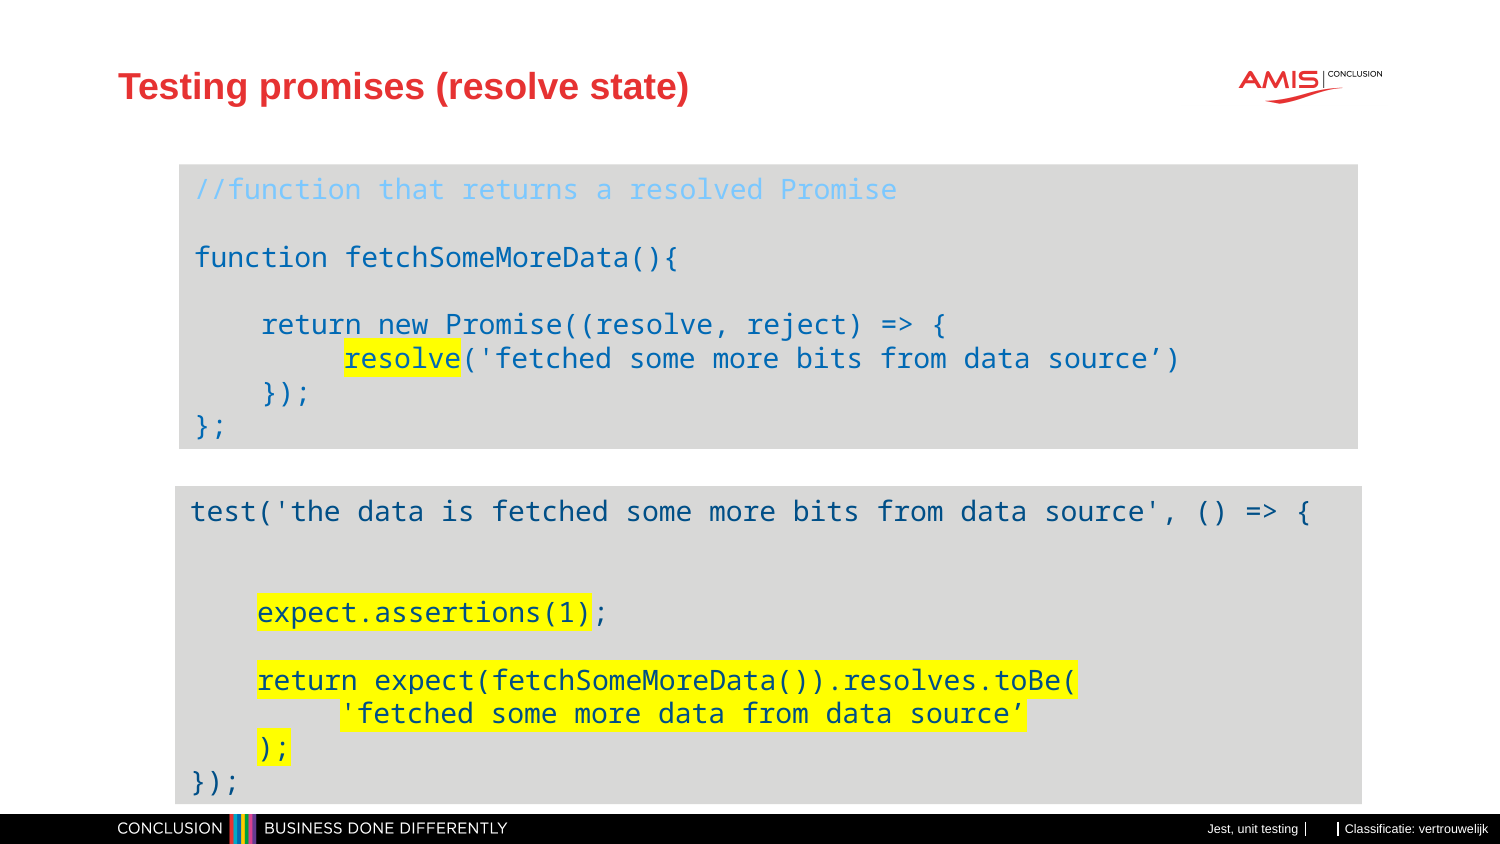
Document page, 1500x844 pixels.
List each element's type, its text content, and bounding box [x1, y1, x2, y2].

title Testing promises (resolve state) [118, 47, 1205, 130]
text_box test('the data is fetched some more bits from data source', () => { expect.assertions(1); return expect(fetchSomeMoreData()).resolves.toBe( 'fetched some more data from data source’ ); }); [175, 486, 1362, 805]
picture [239, 814, 1500, 844]
picture [0, 814, 236, 844]
text_box //function that returns a resolved Promise function fetchSomeMoreData(){ return new Promise((resolve, reject) => { resolve('fetched some more bits from data source’) }); }; [179, 164, 1358, 449]
picture [1205, 59, 1388, 106]
footer Jest, unit testing [814, 820, 1299, 839]
